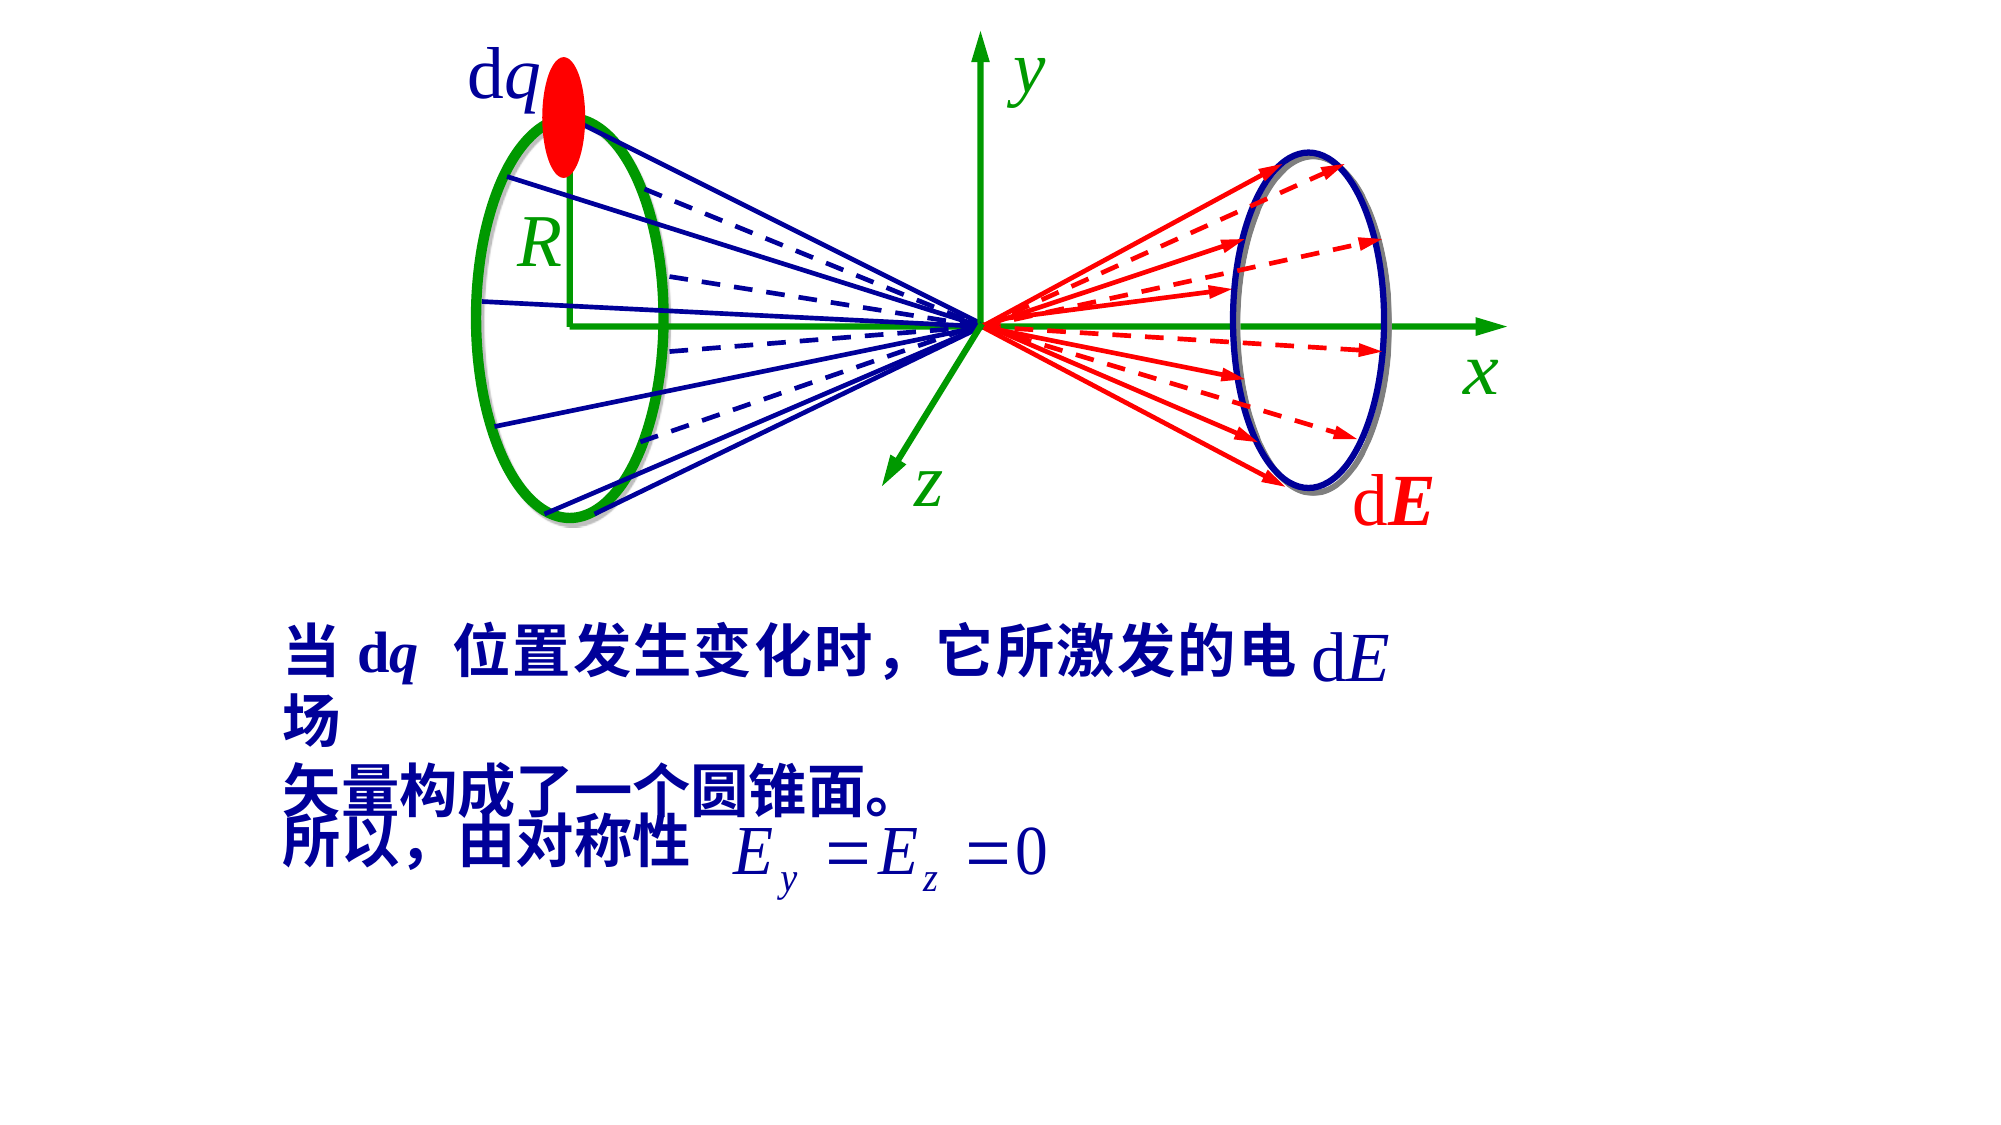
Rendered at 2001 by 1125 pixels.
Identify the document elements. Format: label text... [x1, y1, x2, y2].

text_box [1301, 598, 1404, 695]
text_box [1389, 320, 1508, 333]
text_box [988, 239, 1245, 325]
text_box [722, 803, 1060, 911]
text_box [974, 30, 987, 324]
text_box [1233, 152, 1385, 488]
text_box [476, 126, 664, 518]
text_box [457, 30, 552, 125]
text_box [505, 204, 570, 275]
text_box [542, 57, 586, 178]
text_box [1342, 445, 1448, 539]
text_box [1323, 164, 1345, 179]
text_box [881, 323, 983, 487]
text_box [988, 327, 1245, 382]
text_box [994, 42, 1060, 119]
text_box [1448, 344, 1508, 409]
text_box [984, 328, 1286, 487]
text_box 当dq 位置发生变化时，它所激发的电场 矢量构成了一个圆锥面。 [267, 606, 1313, 832]
text_box [1360, 344, 1383, 357]
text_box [900, 456, 953, 515]
text_box [1360, 237, 1383, 250]
text_box [1049, 285, 1233, 313]
text_box [1334, 427, 1358, 440]
text_box [981, 164, 1283, 327]
text_box [1007, 335, 1258, 443]
text_box [570, 121, 664, 326]
text_box 所以，由对称性 [267, 832, 722, 882]
